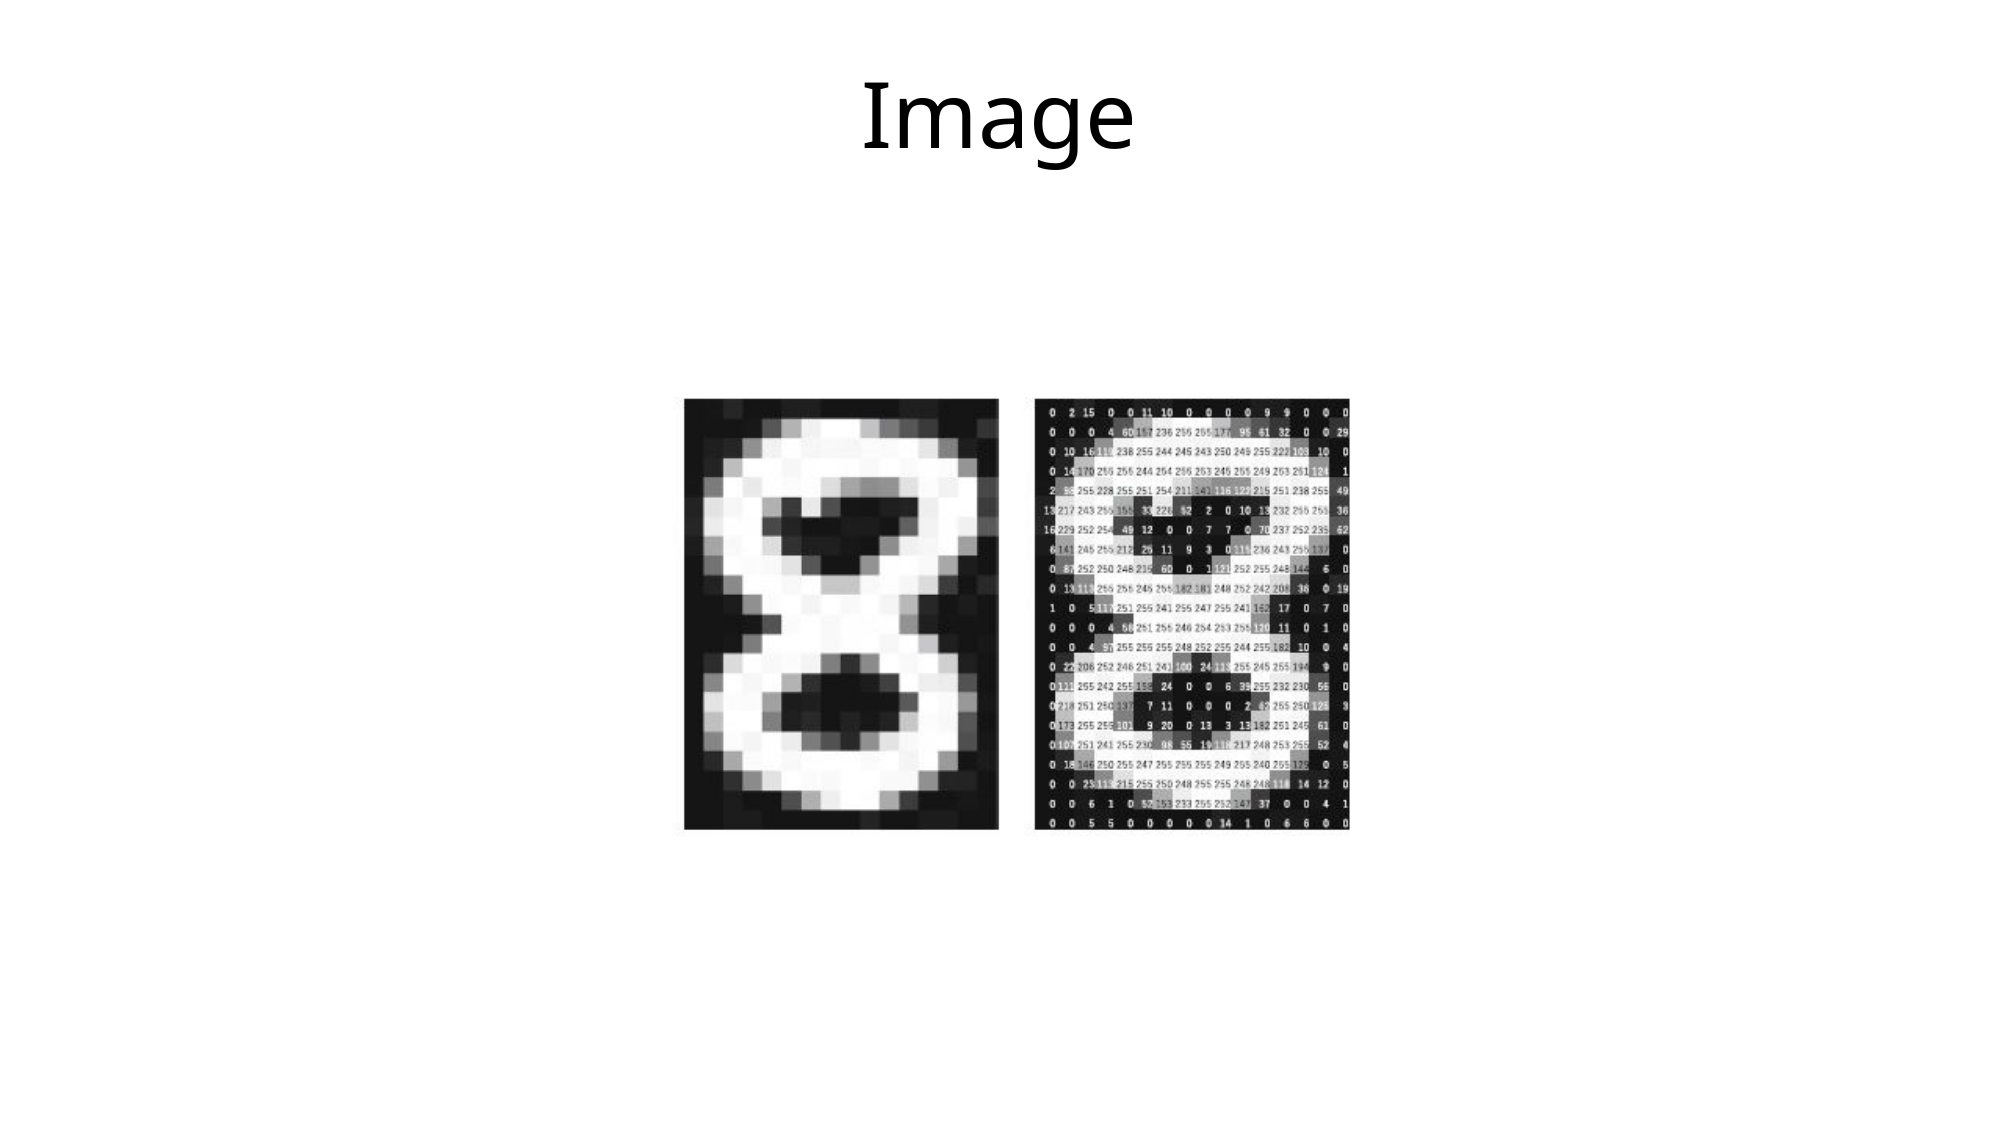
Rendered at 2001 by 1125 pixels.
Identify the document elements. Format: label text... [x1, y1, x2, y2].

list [661, 386, 1378, 841]
title Image [137, 59, 1863, 178]
